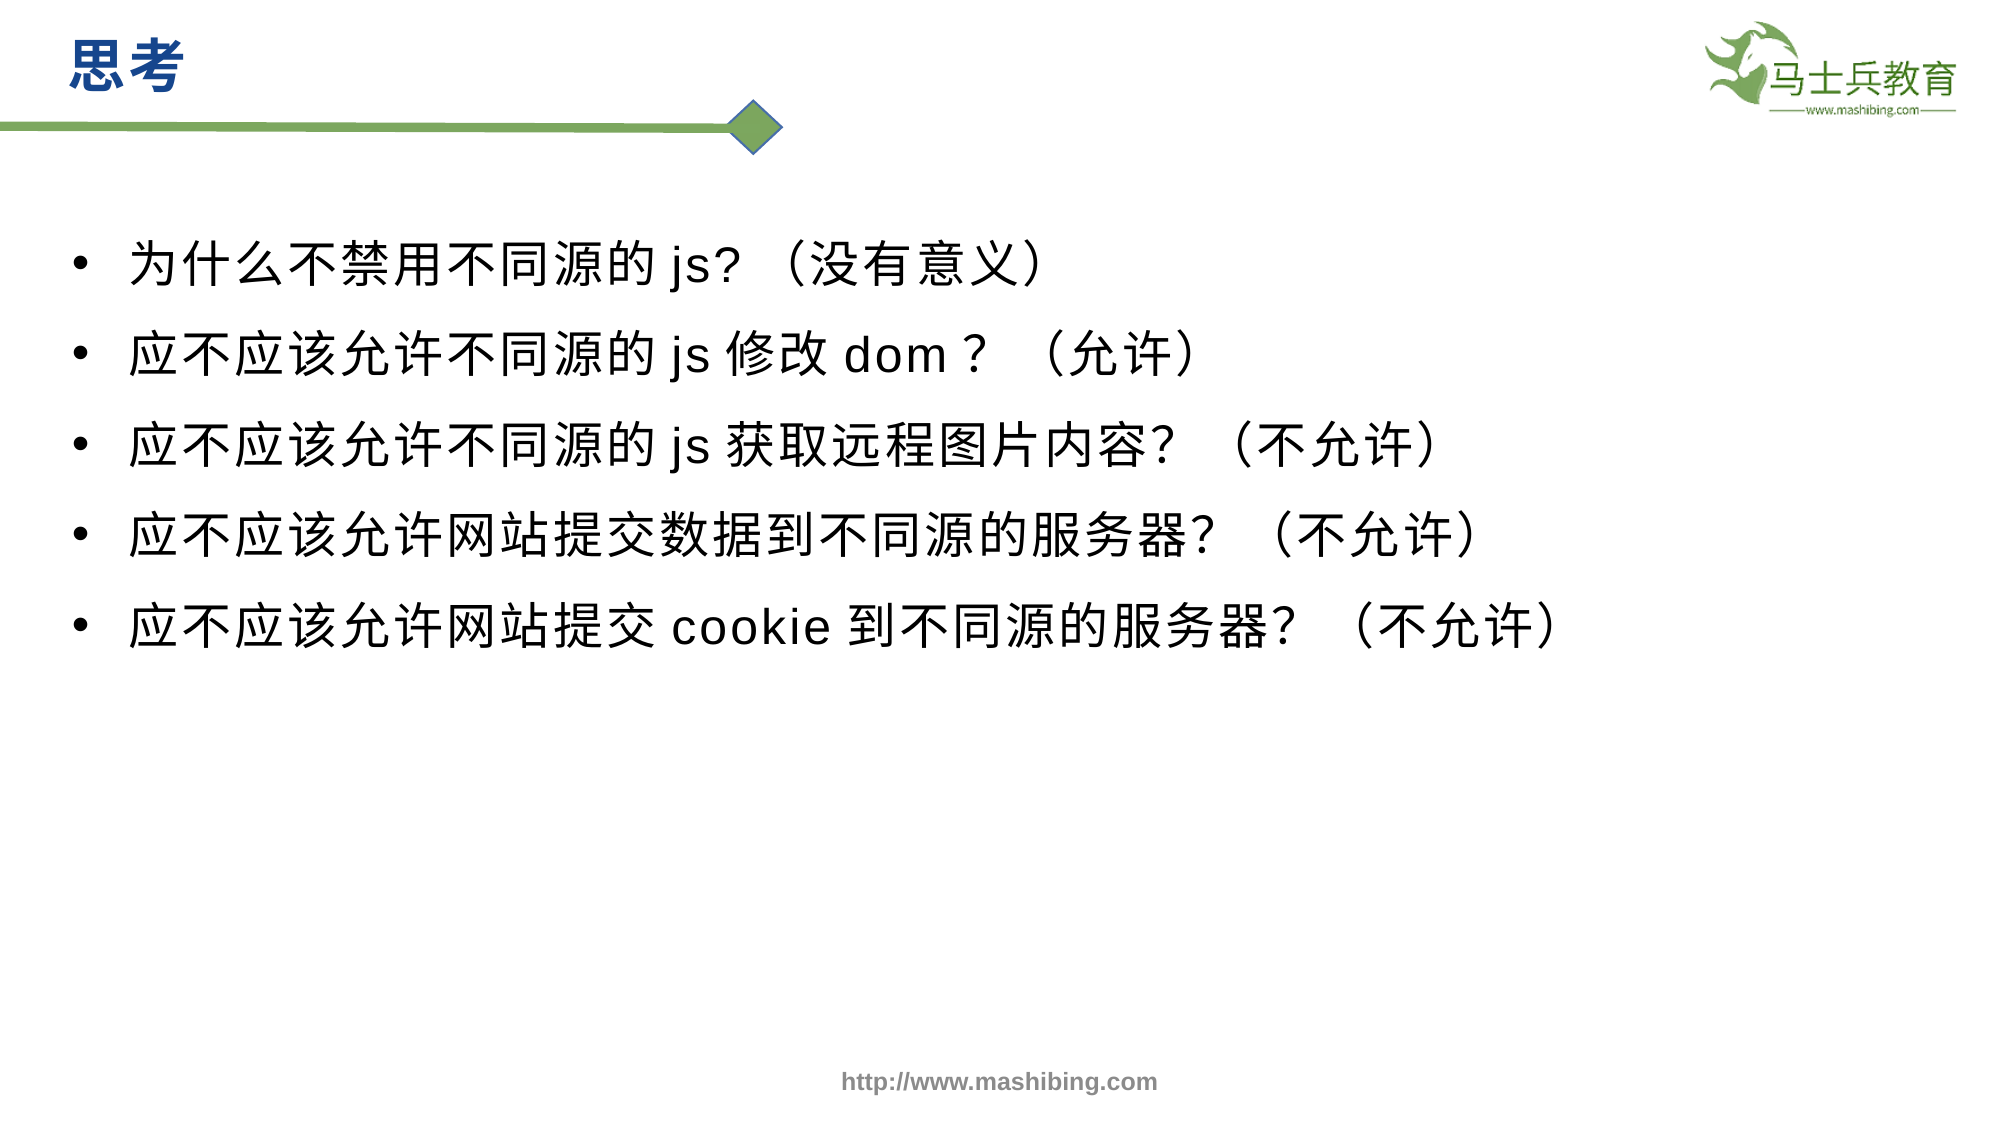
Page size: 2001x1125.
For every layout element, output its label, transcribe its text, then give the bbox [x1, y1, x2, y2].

list 为什么不禁用不同源的js?（没有意义） 应不应该允许不同源的js修改dom？（允许） 应不应该允许不同源的js获取远程图片内容？（不允许） 应不应该允许网站提交数据到不同源的服务器？（不允许） 应不应该允许网站提交cookie到不同源的服务器？（不允许） [57, 206, 1856, 917]
picture [1702, 21, 1975, 127]
list 思考 [52, 0, 763, 113]
